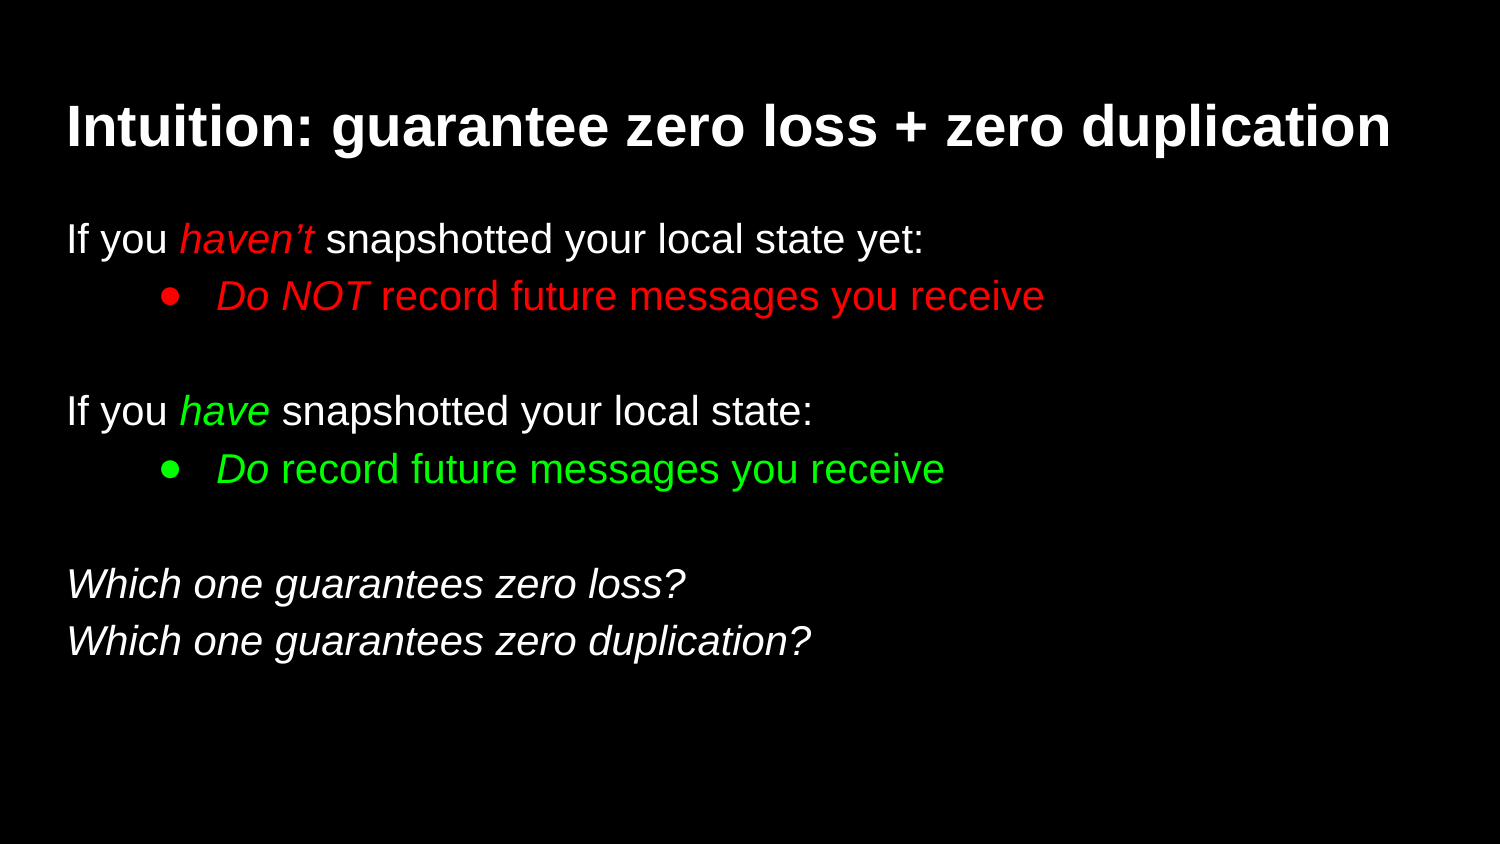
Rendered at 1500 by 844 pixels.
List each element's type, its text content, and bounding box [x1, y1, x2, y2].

title Intuition: guarantee zero loss + zero duplication [51, 72, 1449, 167]
list If you haven’t snapshotted your local state yet: Do NOT record future messages you receive If you have snapshotted your local state: Do record future messages you receive Which one guarantees zero loss? Which one guarantees zero duplication? [51, 189, 1449, 750]
